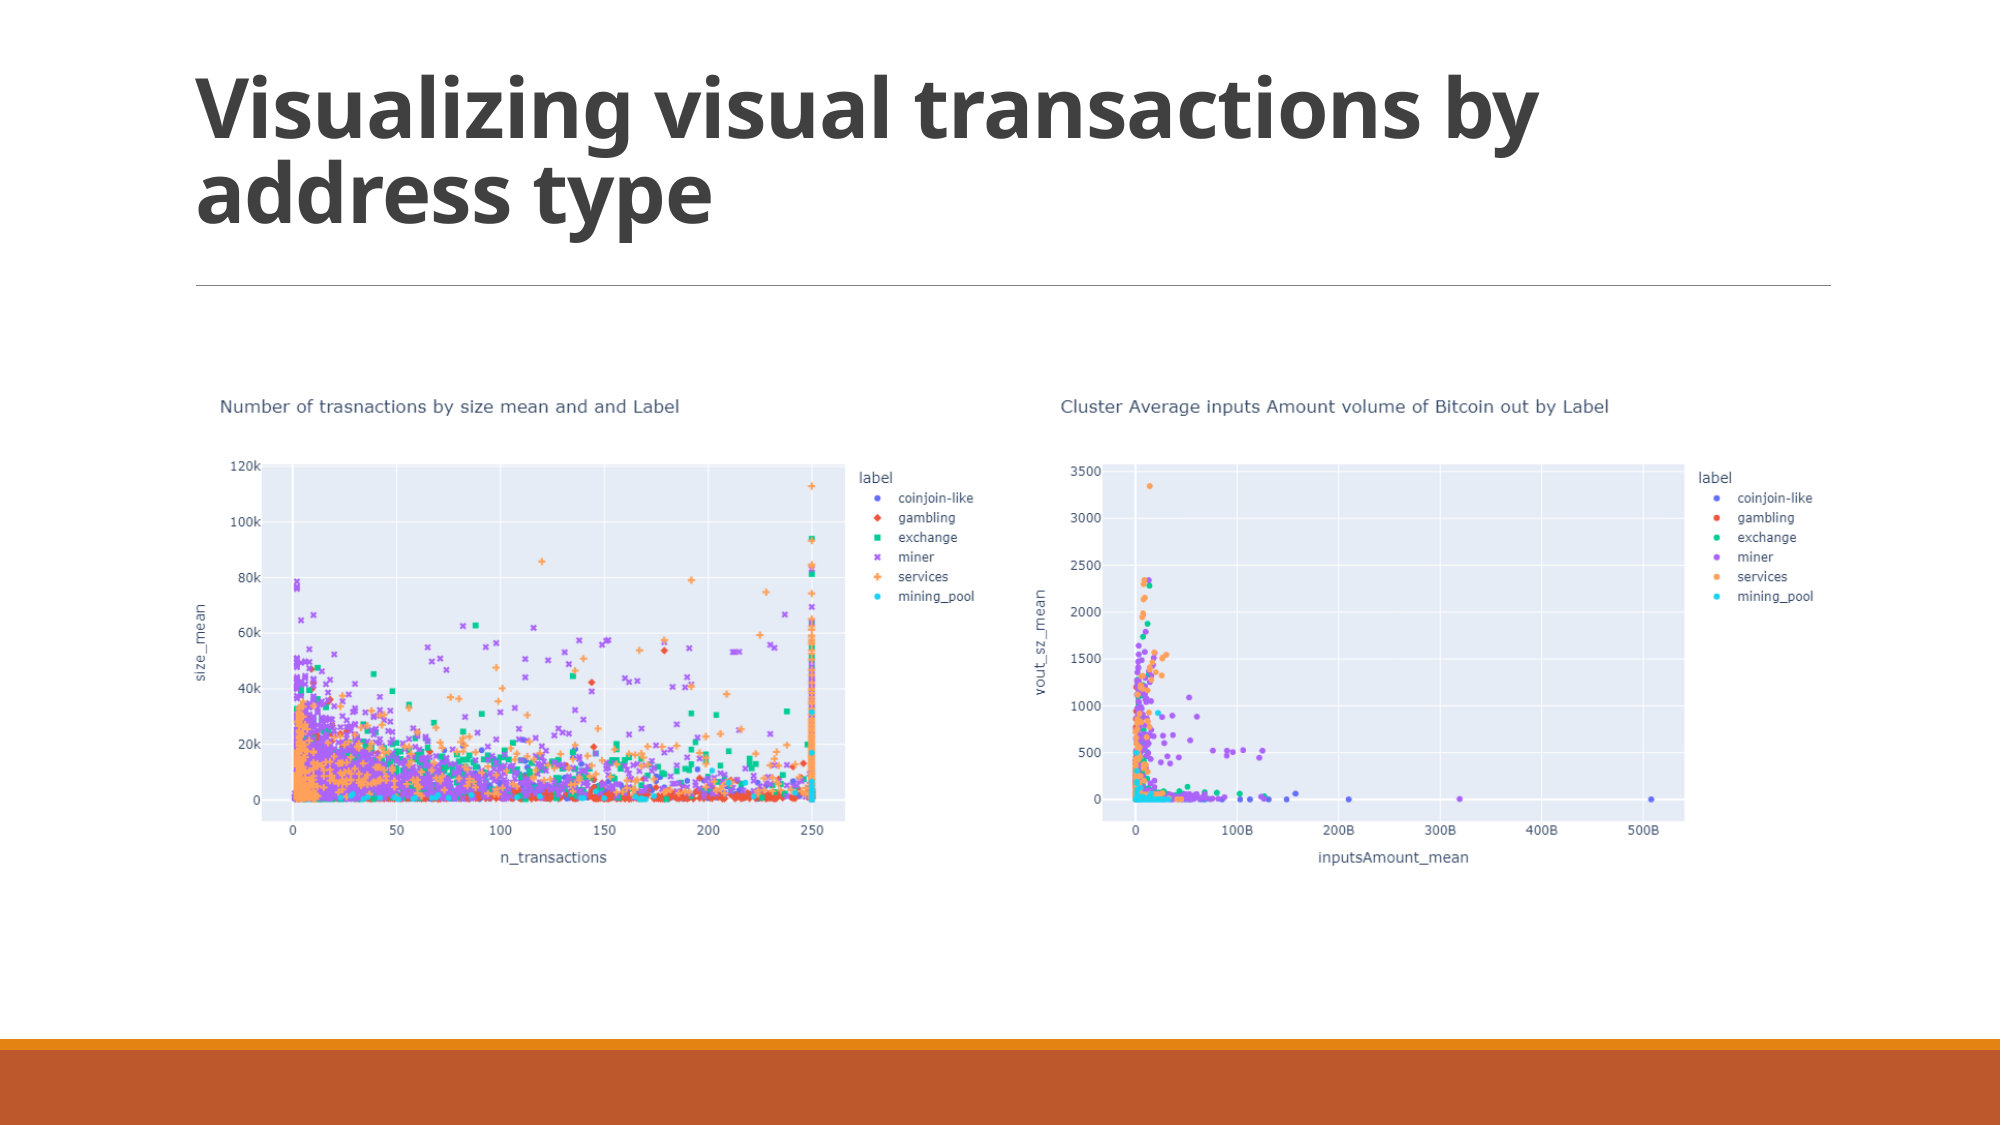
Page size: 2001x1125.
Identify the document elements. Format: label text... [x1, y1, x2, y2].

picture [1019, 361, 1831, 905]
picture [179, 361, 991, 905]
title Visualizing visual transactions by address type [180, 47, 1830, 248]
